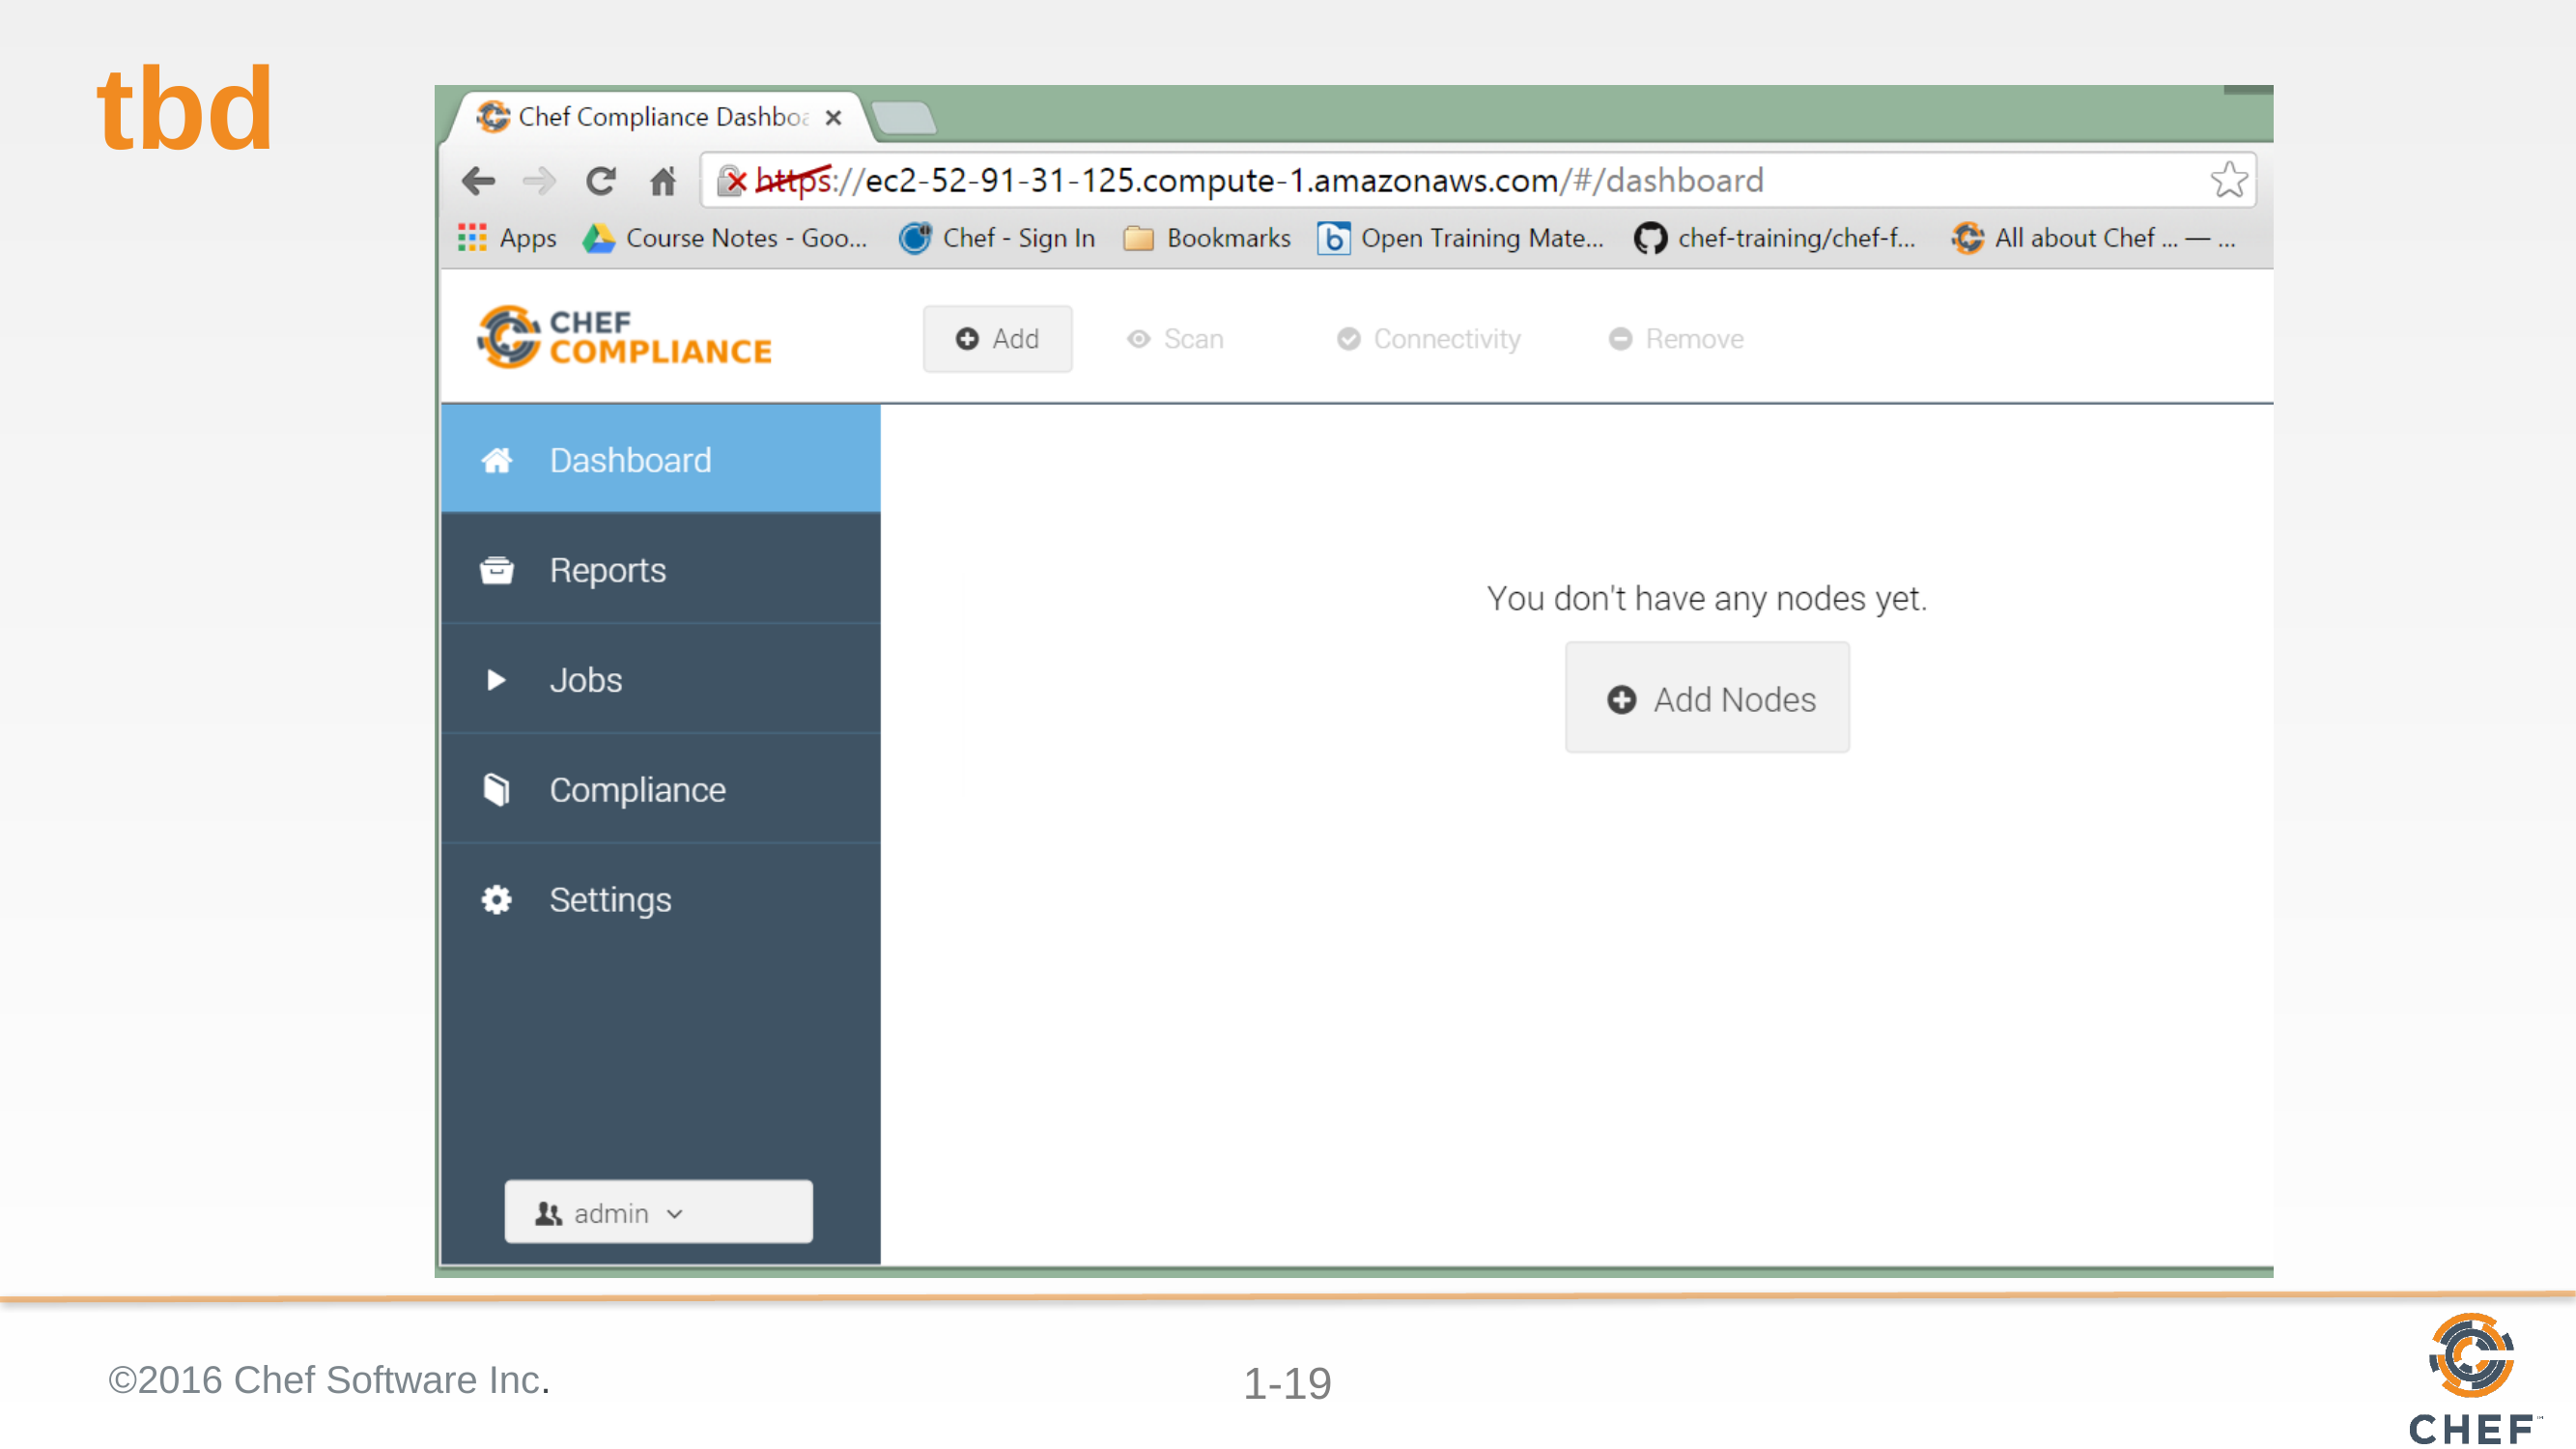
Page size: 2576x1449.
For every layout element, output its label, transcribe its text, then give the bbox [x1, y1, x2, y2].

picture [434, 84, 2274, 1279]
picture [2399, 1297, 2551, 1449]
title tbd [96, 48, 2463, 180]
